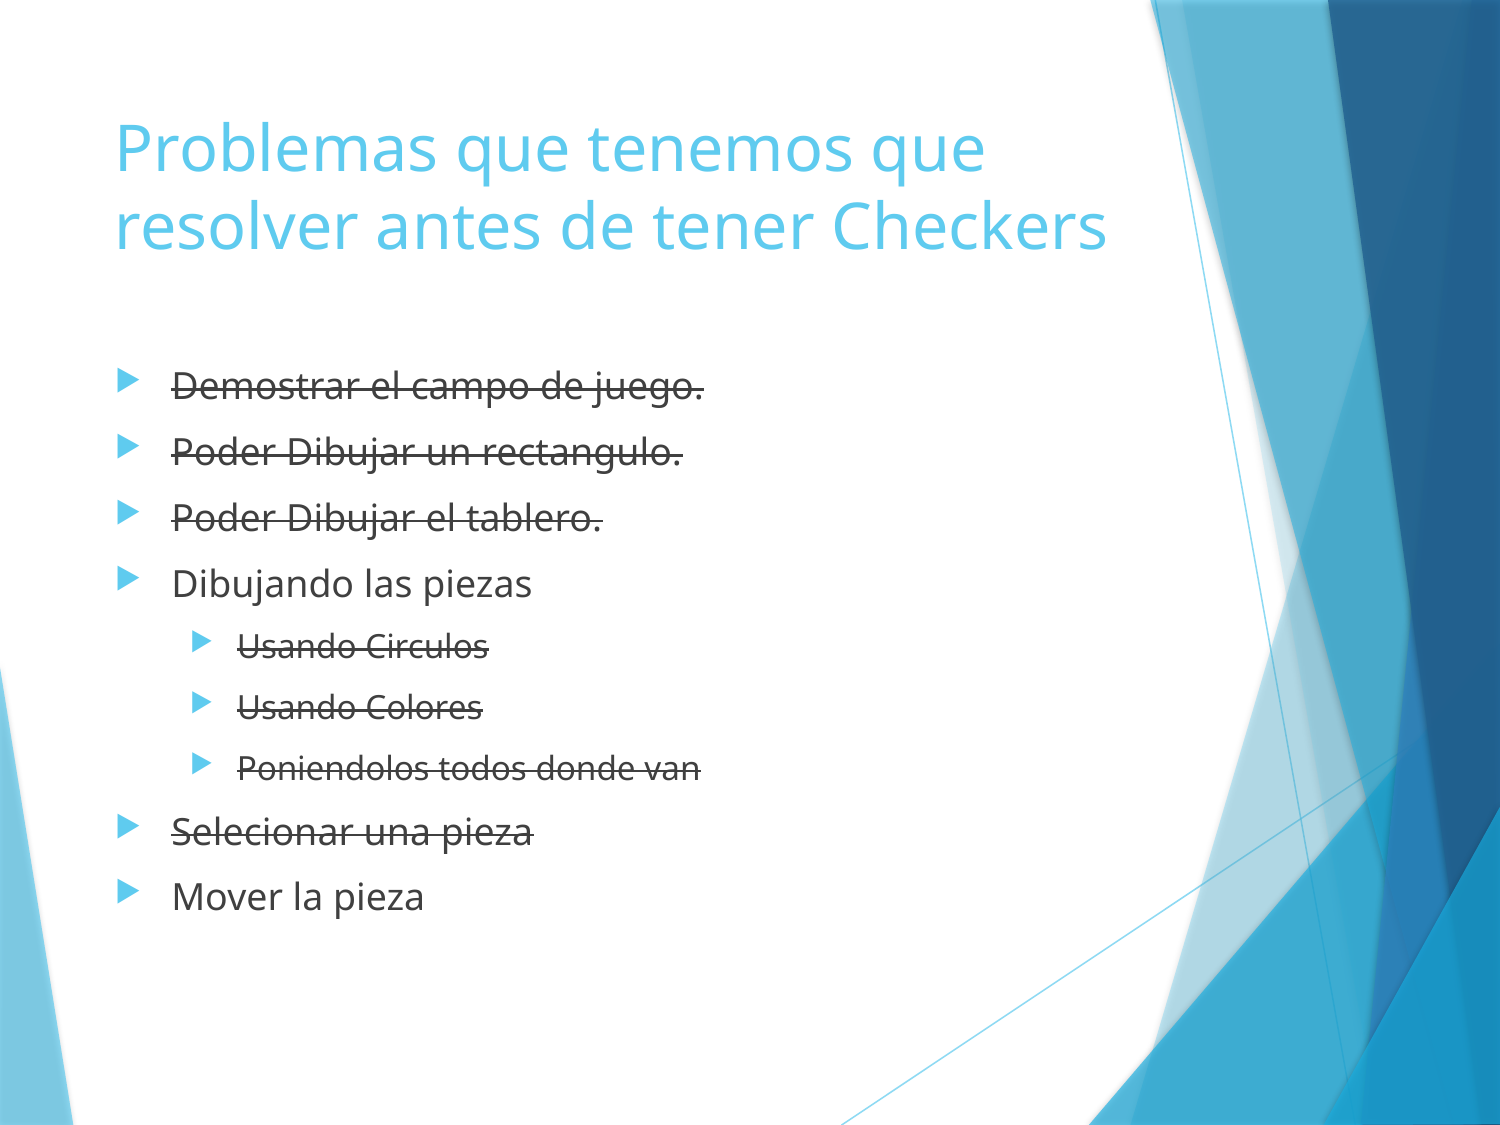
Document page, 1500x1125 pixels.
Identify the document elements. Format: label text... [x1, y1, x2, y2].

title Problemas que tenemos que resolver antes de tener Checkers [99, 99, 1142, 317]
list Demostrar el campo de juego. Poder Dibujar un rectangulo. Poder Dibujar el tablero. Dibujando las piezas Usando Circulos Usando Colores Poniendolos todos donde van Selecionar una pieza Mover la pieza [99, 354, 1142, 992]
